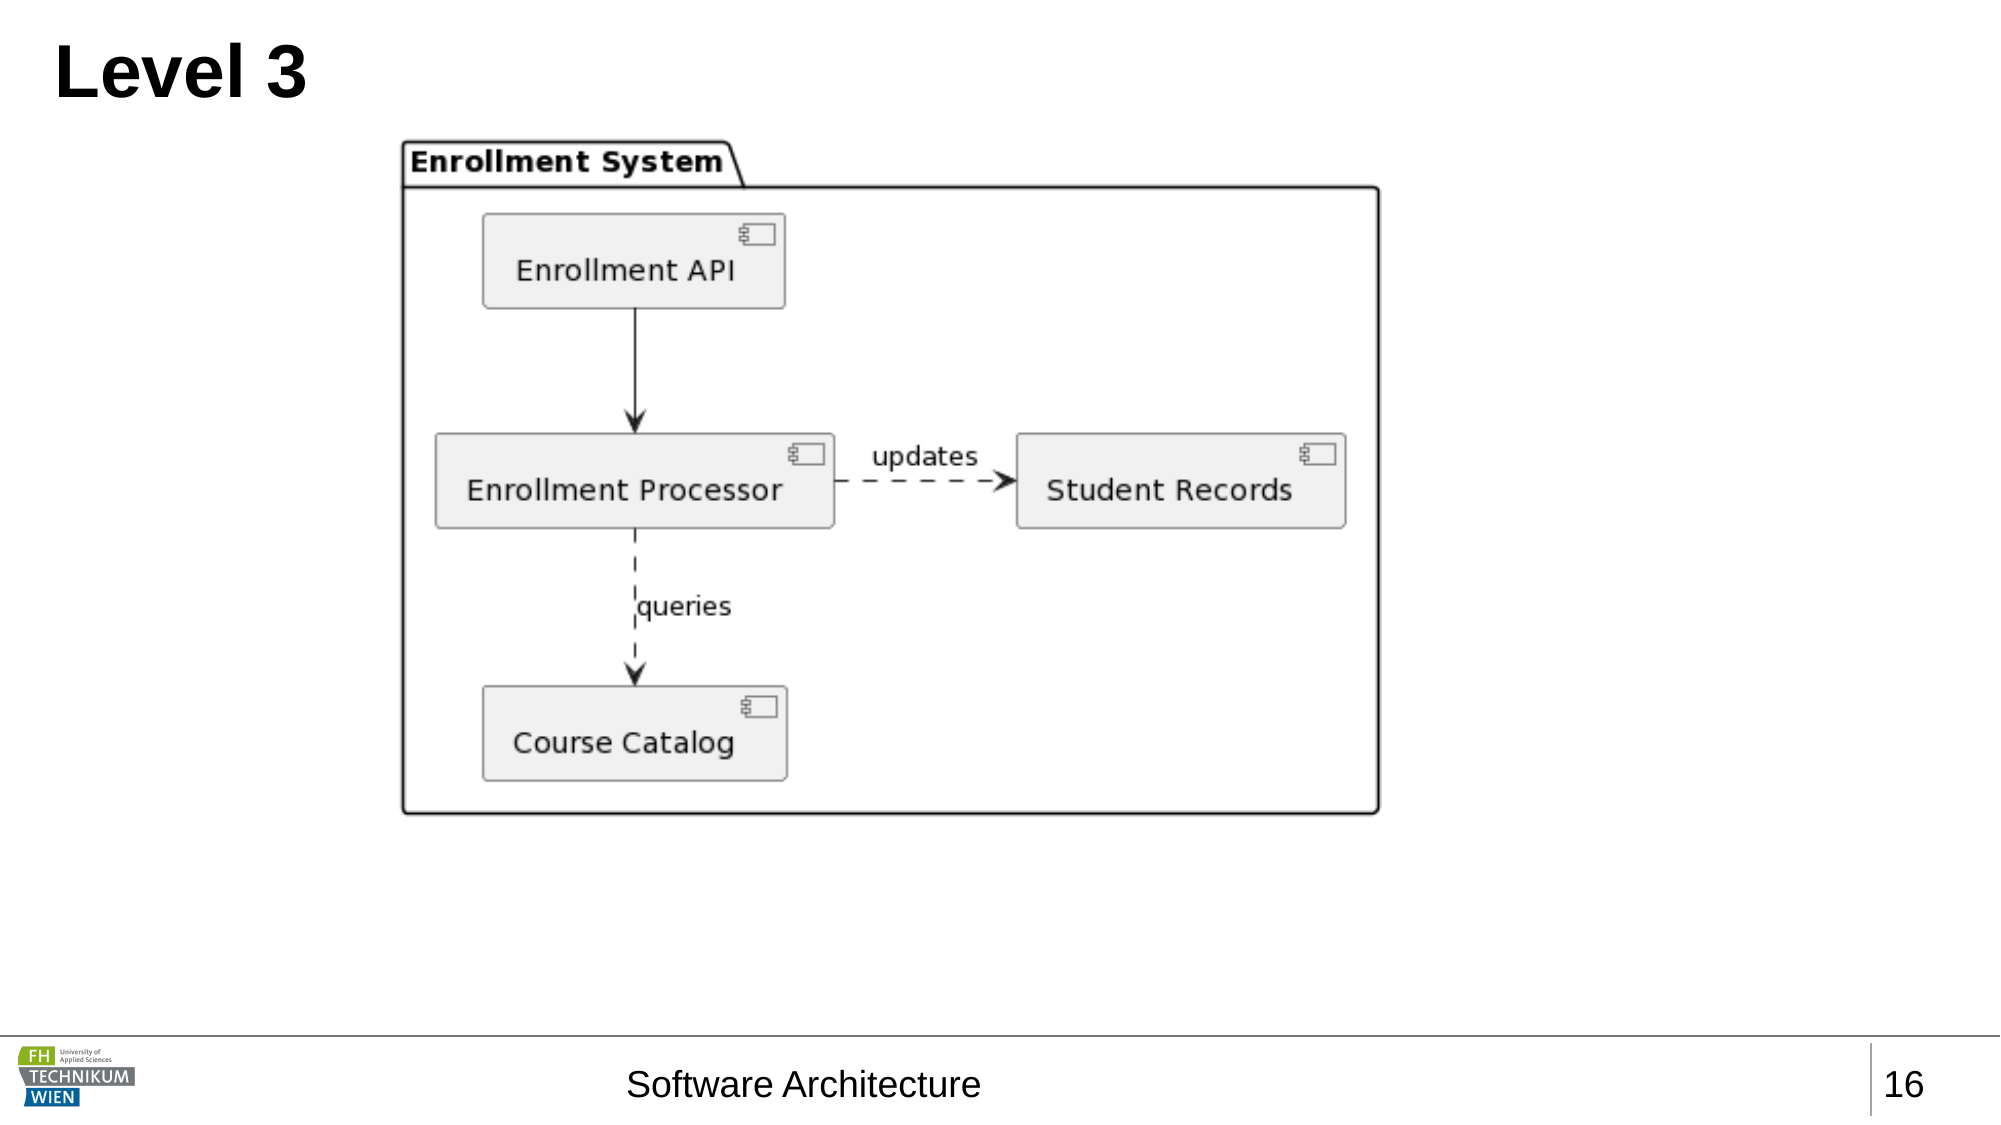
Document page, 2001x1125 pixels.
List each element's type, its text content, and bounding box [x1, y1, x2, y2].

slide_number ‹#› [1868, 1052, 1975, 1113]
title Level 3 [39, 24, 1959, 121]
picture [382, 120, 1419, 850]
footer Software Architecture [610, 1052, 1853, 1113]
picture [0, 1028, 153, 1125]
